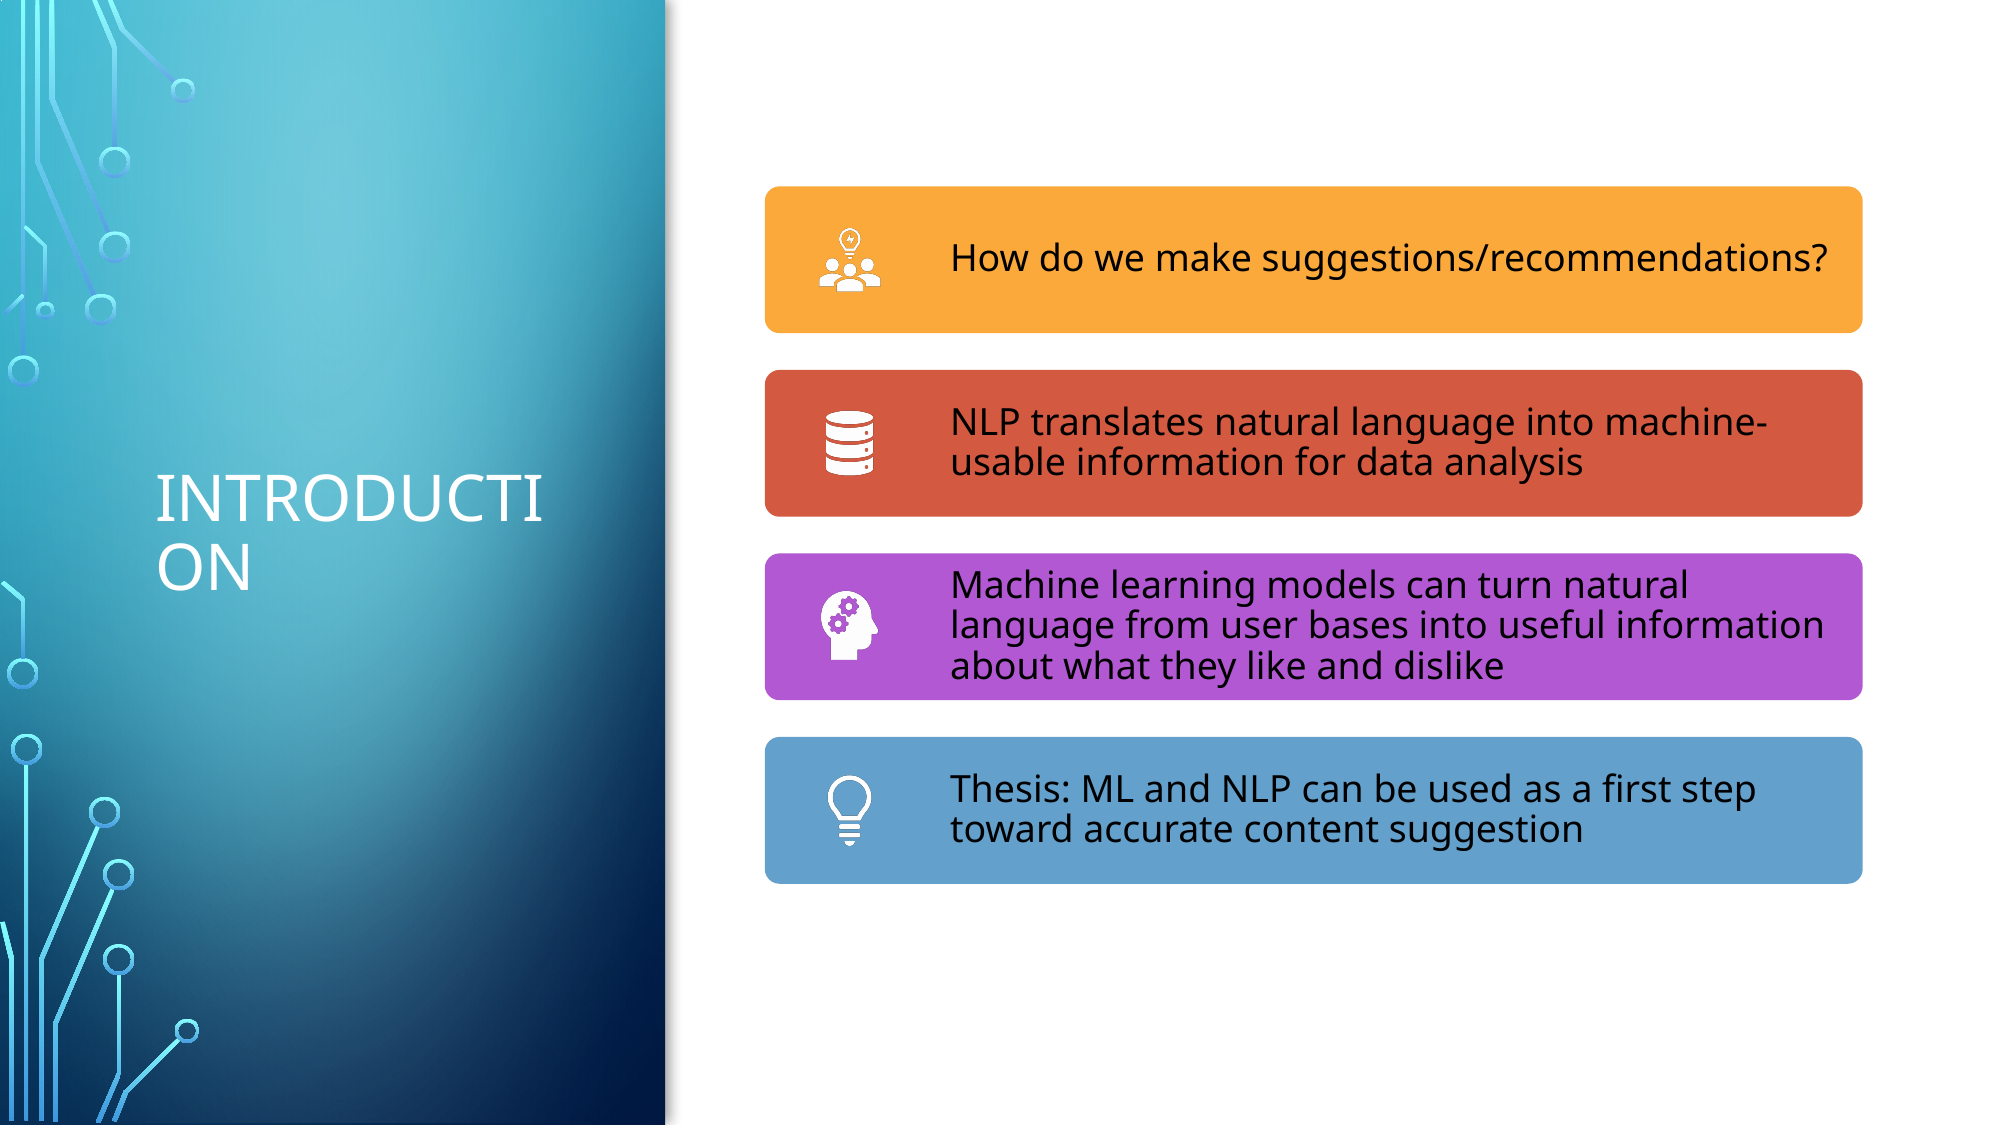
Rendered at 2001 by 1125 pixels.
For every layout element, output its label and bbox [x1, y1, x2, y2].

text_box [678, 0, 2000, 1125]
list [764, 185, 1863, 885]
picture [0, 0, 667, 1125]
